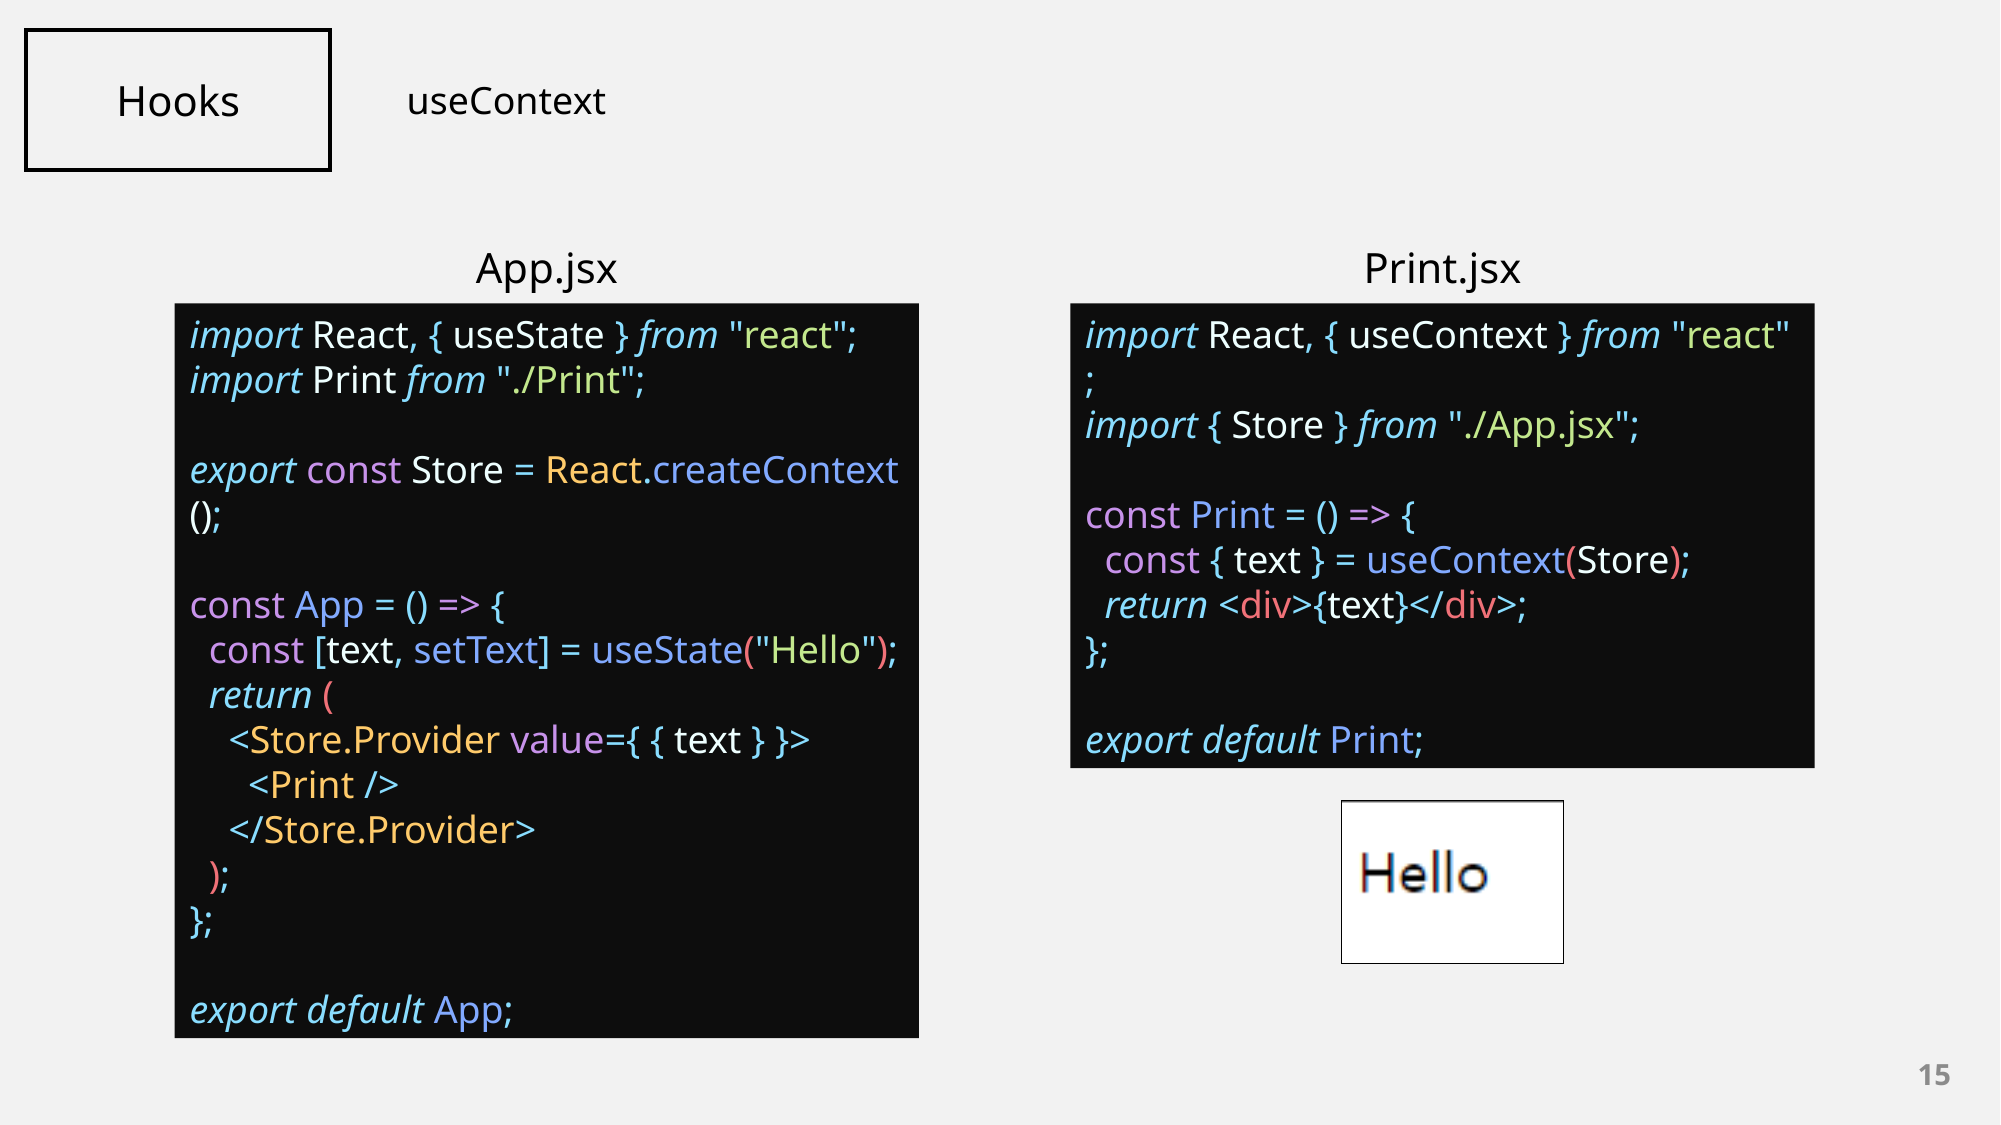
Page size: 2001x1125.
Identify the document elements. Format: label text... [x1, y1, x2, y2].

picture [1341, 800, 1564, 964]
text_box App.jsx [274, 234, 820, 300]
slide_number 15 [1897, 1046, 1972, 1107]
text_box import React, { useContext } from "react"; import { Store } from "./App.jsx"; const Print = () => { const { text } = useContext(Store); return <div>{text}</div>; }; export default Print; [1070, 303, 1815, 769]
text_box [26, 29, 330, 171]
text_box useContext [391, 69, 938, 129]
text_box import React, { useState } from "react"; import Print from "./Print"; export const Store = React.createContext(); const App = () => { const [text, setText] = useState("Hello"); return ( <Store.Provider value={ { text } }> <Print /> </Store.Provider> ); }; export default App; [174, 303, 919, 1039]
text_box Print.jsx [1169, 234, 1716, 300]
